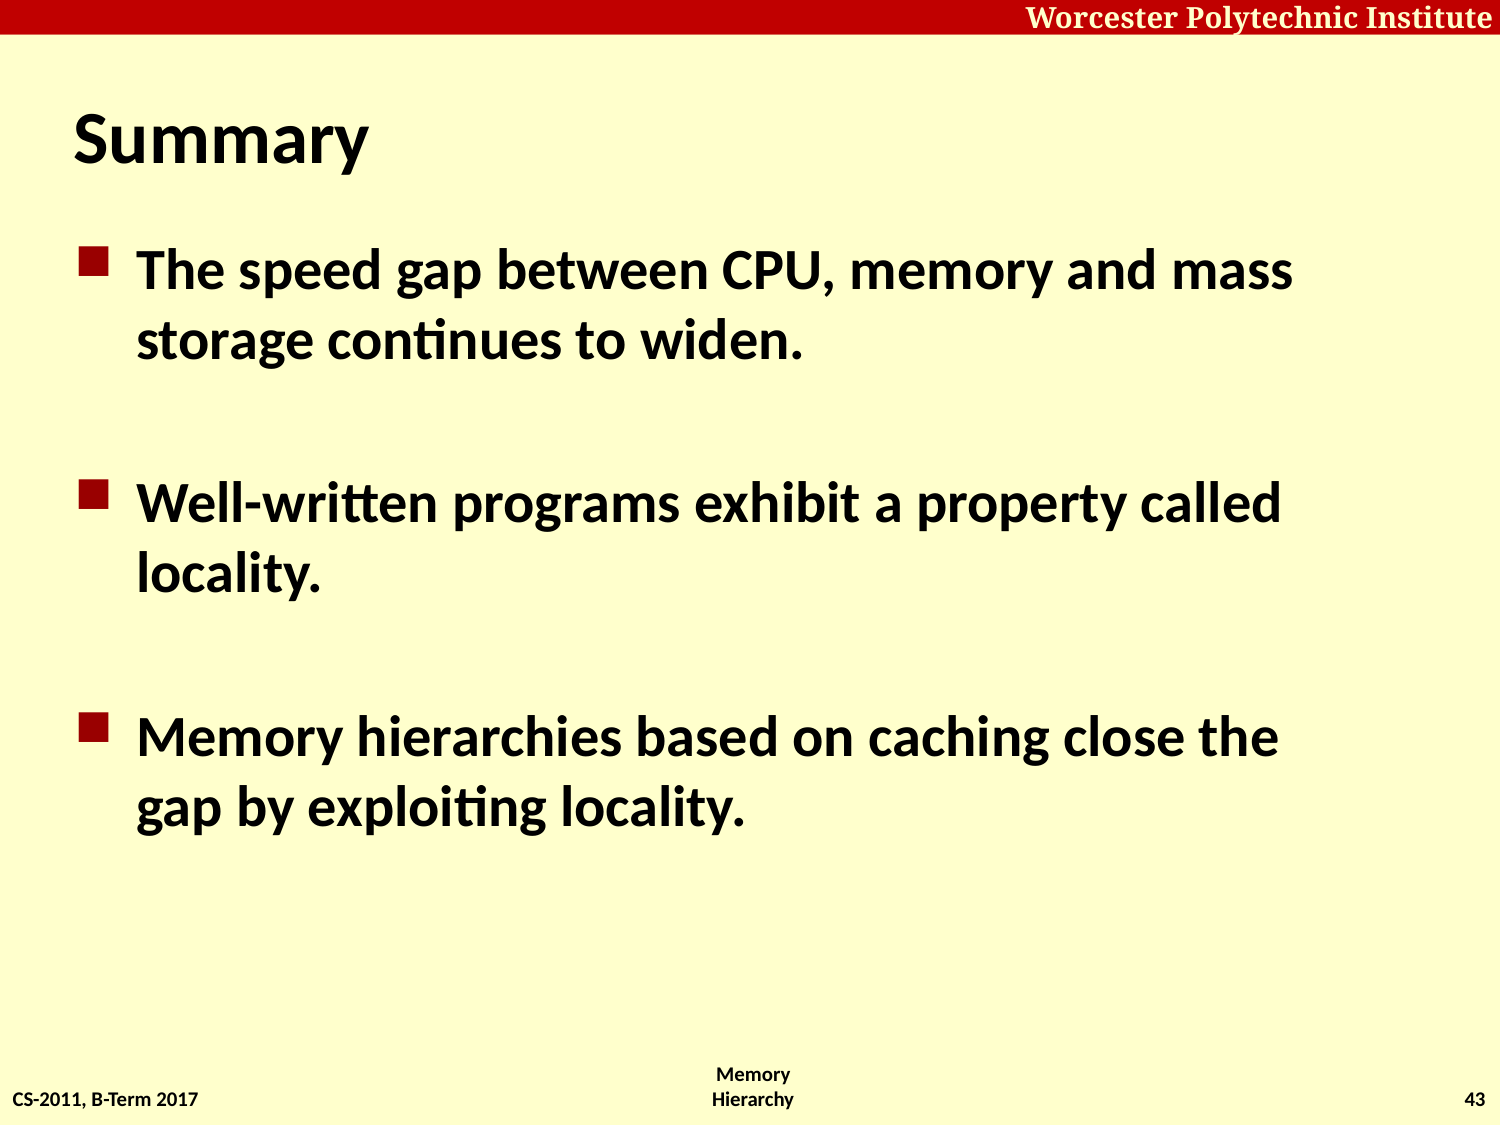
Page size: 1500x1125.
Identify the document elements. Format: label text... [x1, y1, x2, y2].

list The speed gap between CPU, memory and mass storage continues to widen. Well-written programs exhibit a property called locality. Memory hierarchies based on caching close the gap by exploiting locality. [64, 223, 1361, 1040]
slide_number CS-2011, B-Term 2017 [12, 1085, 205, 1111]
slide_number 43 [1460, 1085, 1486, 1111]
title Summary [58, 71, 1305, 197]
footer Memory Hierarchy [691, 1084, 809, 1111]
